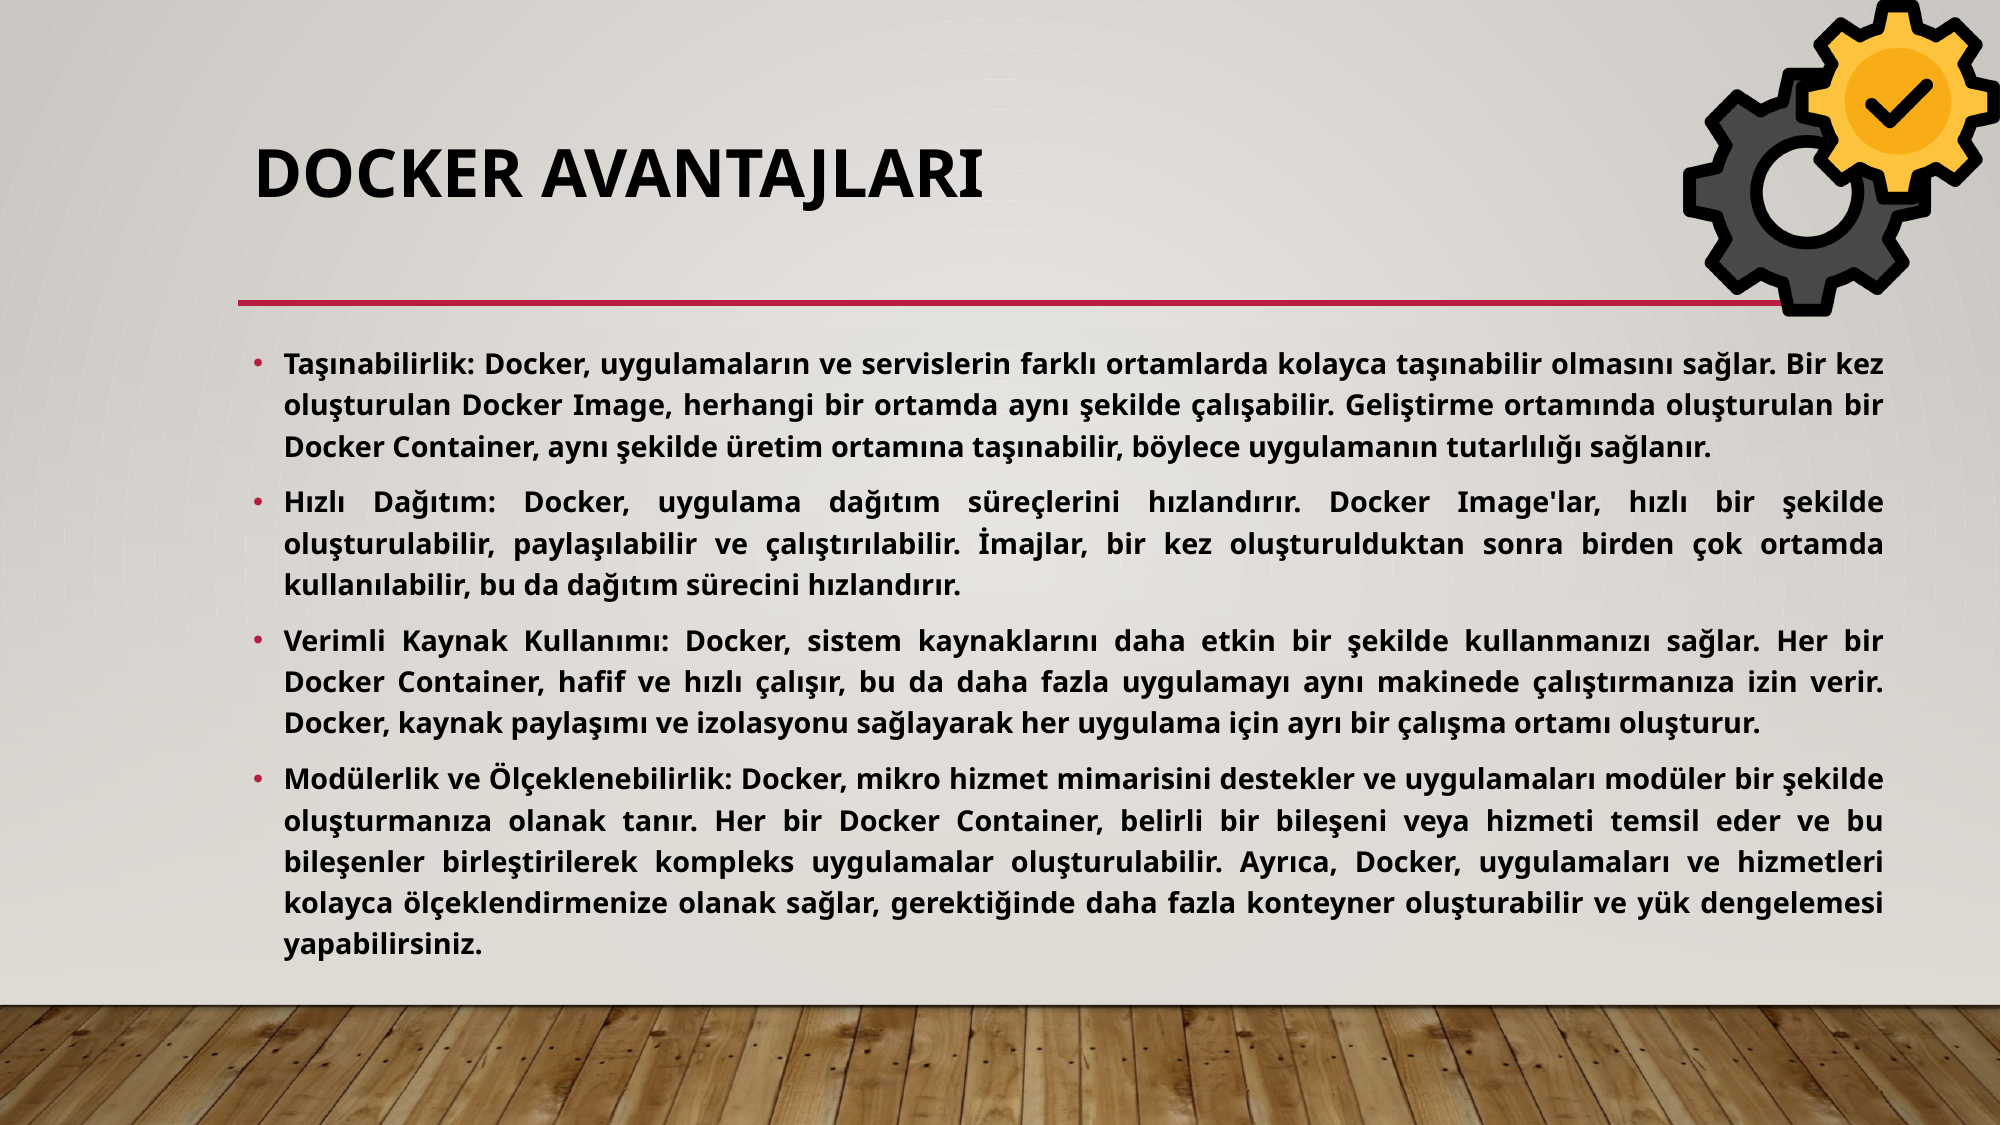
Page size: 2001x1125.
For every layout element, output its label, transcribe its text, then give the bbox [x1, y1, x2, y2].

picture [1682, 0, 2000, 318]
list Taşınabilirlik: Docker, uygulamaların ve servislerin farklı ortamlarda kolayca taşınabilir olmasını sağlar. Bir kez oluşturulan Docker Image, herhangi bir ortamda aynı şekilde çalışabilir. Geliştirme ortamında oluşturulan bir Docker Container, aynı şekilde üretim ortamına taşınabilir, böylece uygulamanın tutarlılığı sağlanır. Hızlı Dağıtım: Docker, uygulama dağıtım süreçlerini hızlandırır. Docker Image'lar, hızlı bir şekilde oluşturulabilir, paylaşılabilir ve çalıştırılabilir. İmajlar, bir kez oluşturulduktan sonra birden çok ortamda kullanılabilir, bu da dağıtım sürecini hızlandırır. Verimli Kaynak Kullanımı: Docker, sistem kaynaklarını daha etkin bir şekilde kullanmanızı sağlar. Her bir Docker Container, hafif ve hızlı çalışır, bu da daha fazla uygulamayı aynı makinede çalıştırmanıza izin verir. Docker, kaynak paylaşımı ve izolasyonu sağlayarak her uygulama için ayrı bir çalışma ortamı oluşturur. Modülerlik ve Ölçeklenebilirlik: Docker, mikro hizmet mimarisini destekler ve uygulamaları modüler bir şekilde oluşturmanıza olanak tanır. Her bir Docker Container, belirli bir bileşeni veya hizmeti temsil eder ve bu bileşenler birleştirilerek kompleks uygulamalar oluşturulabilir. Ayrıca, Docker, uygulamaları ve hizmetleri kolayca ölçeklendirmenize olanak sağlar, gerektiğinde daha fazla konteyner oluşturabilir ve yük dengelemesi yapabilirsiniz. [238, 331, 1901, 1006]
picture [0, 1005, 2000, 1125]
title Docker avantajları [238, 131, 1682, 305]
